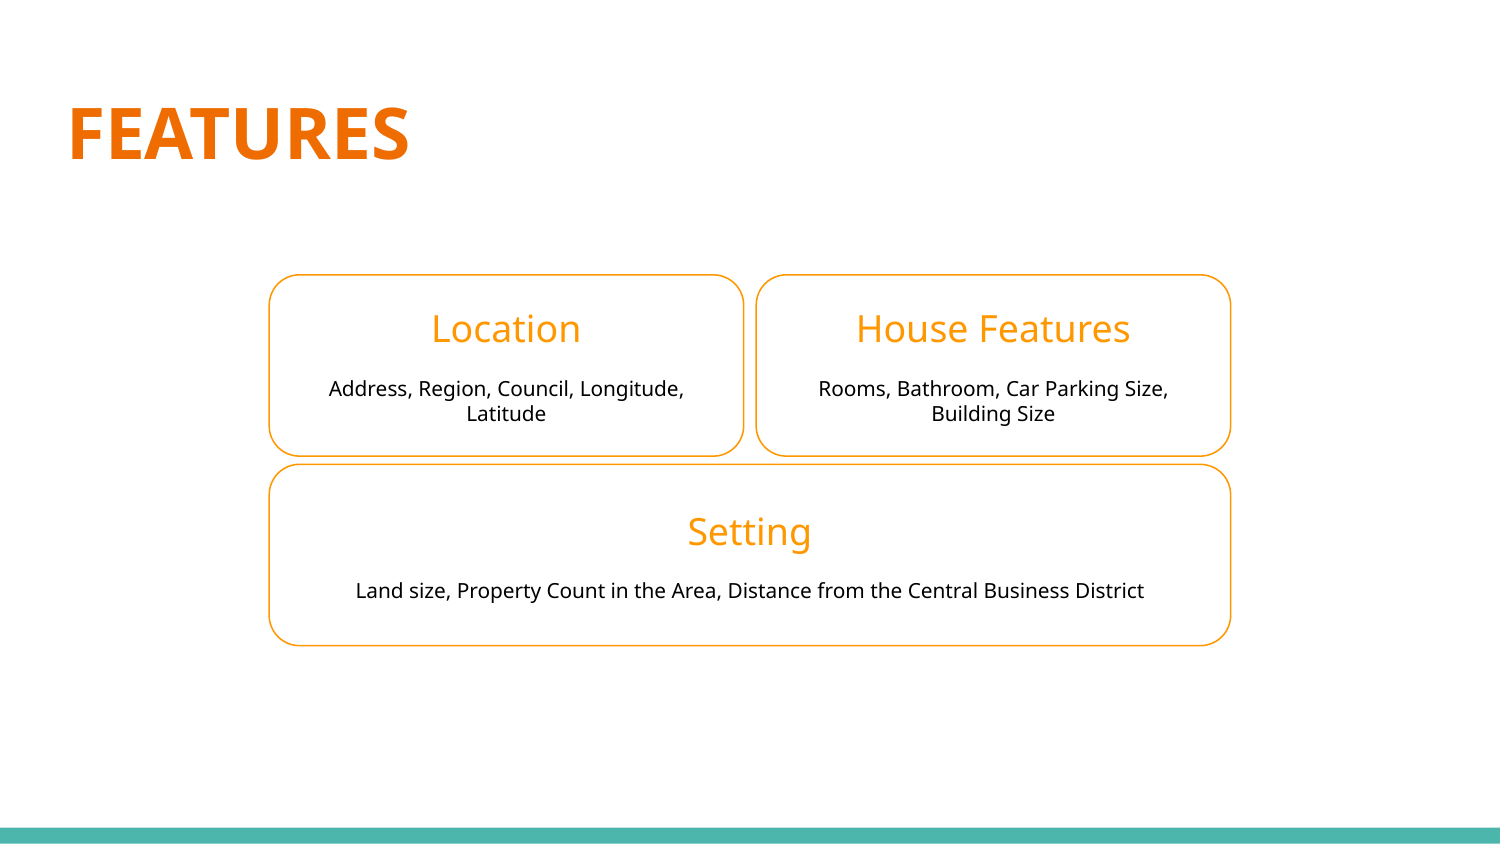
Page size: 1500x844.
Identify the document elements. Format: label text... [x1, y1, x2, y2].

text_box Location Address, Region, Council, Longitude, Latitude [269, 274, 744, 457]
text_box Setting Land size, Property Count in the Area, Distance from the Central Business District [269, 464, 1231, 646]
title FEATURES [51, 72, 1449, 189]
text_box House Features Rooms, Bathroom, Car Parking Size, Building Size [756, 274, 1231, 457]
